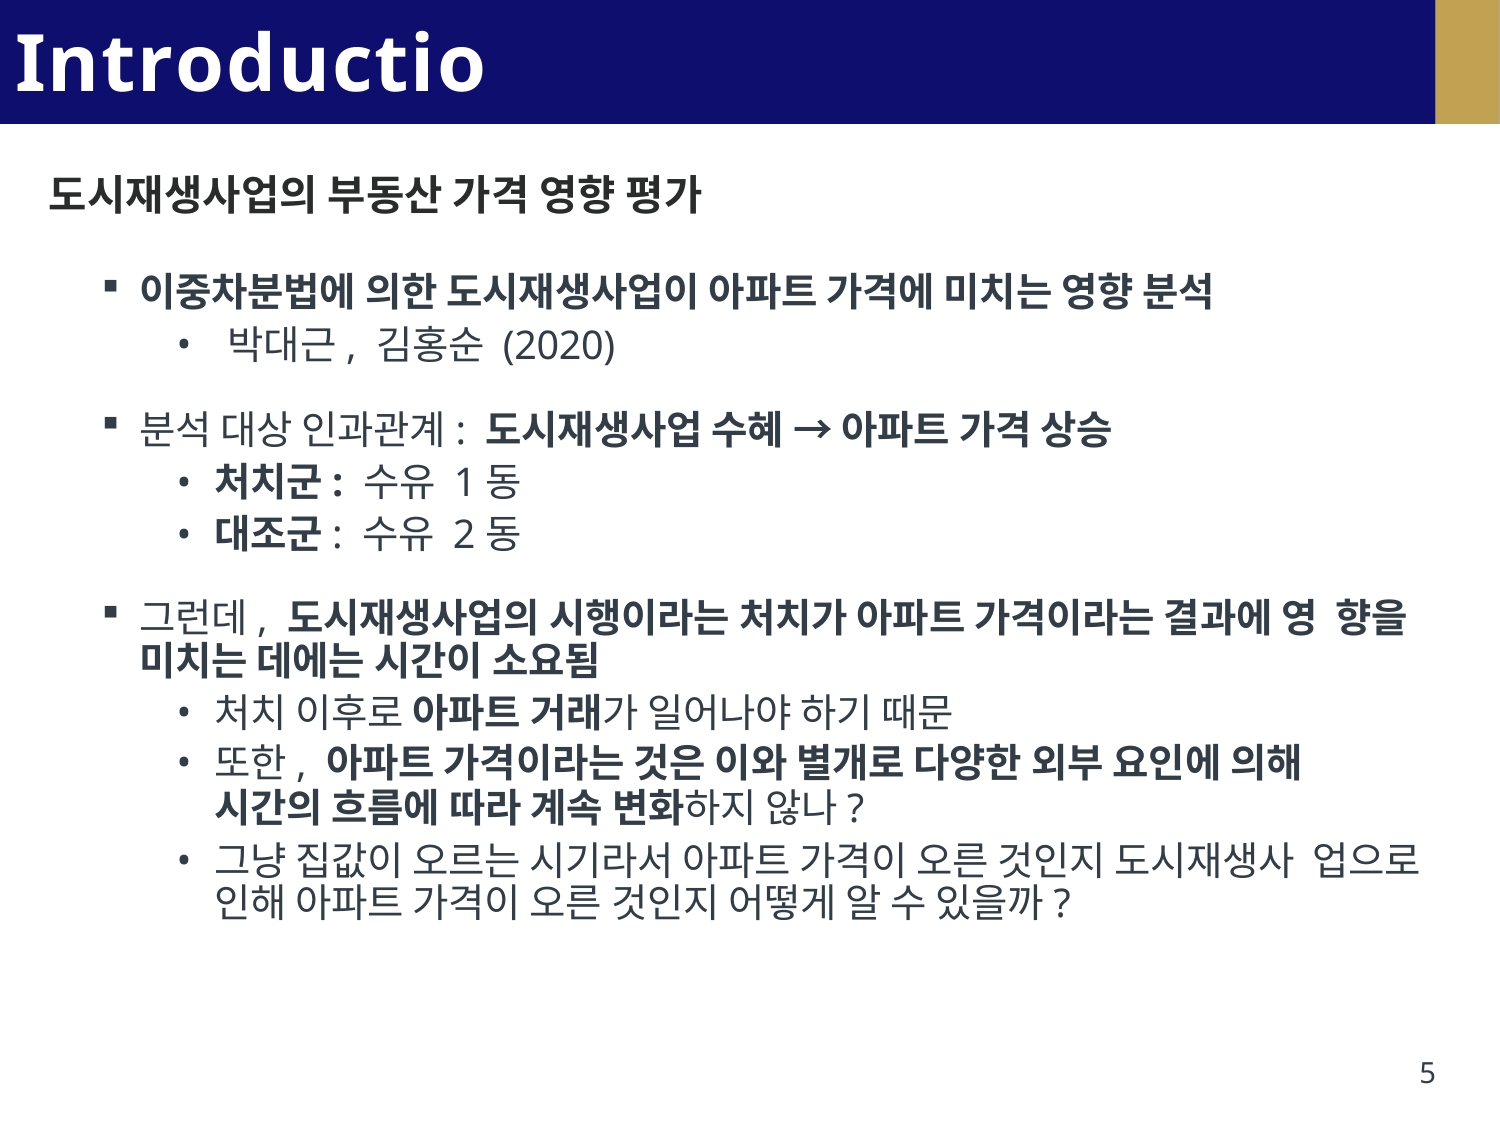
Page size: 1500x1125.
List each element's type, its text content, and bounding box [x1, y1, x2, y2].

text_box 5 [1413, 1050, 1442, 1095]
title Introduction [12, 10, 507, 203]
text_box 도시재생사업의 부동산 가격 영향 평가 이중차분법에 의한 도시재생사업이 아파트 가격에 미치는 영향 분석 박대근, 김홍순 (2020) 분석 대상 인과관계: 도시재생사업 수혜 → 아파트 가격 상승 처치군: 수유 1동 대조군: 수유 2동 그런데, 도시재생사업의 시행이라는 처치가 아파트 가격이라는 결과에 영 향을 미치는 데에는 시간이 소요됨 처치 이후로 아파트 거래가 일어나야 하기 때문 또한, 아파트 가격이라는 것은 이와 별개로 다양한 외부 요인에 의해 시간의 흐름에 따라 계속 변화하지 않나? 그냥 집값이 오르는 시기라서 아파트 가격이 오른 것인지 도시재생사 업으로 인해 아파트 가격이 오른 것인지 어떻게 알 수 있을까? [46, 166, 1435, 926]
